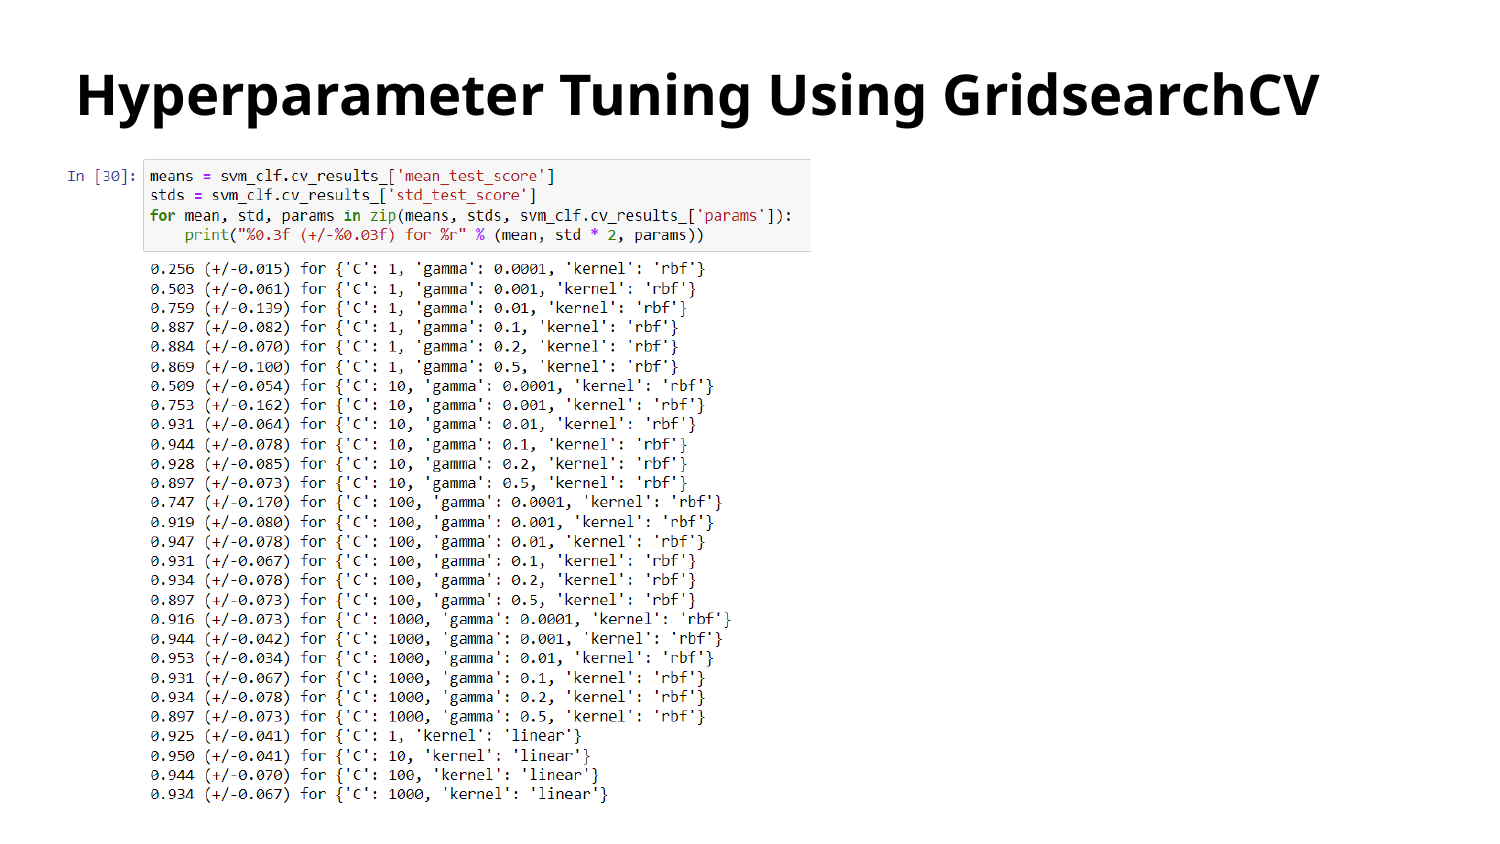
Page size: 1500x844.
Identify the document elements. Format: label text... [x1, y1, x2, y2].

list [49, 146, 811, 813]
title Hyperparameter Tuning Using GridsearchCV [75, 59, 1425, 128]
